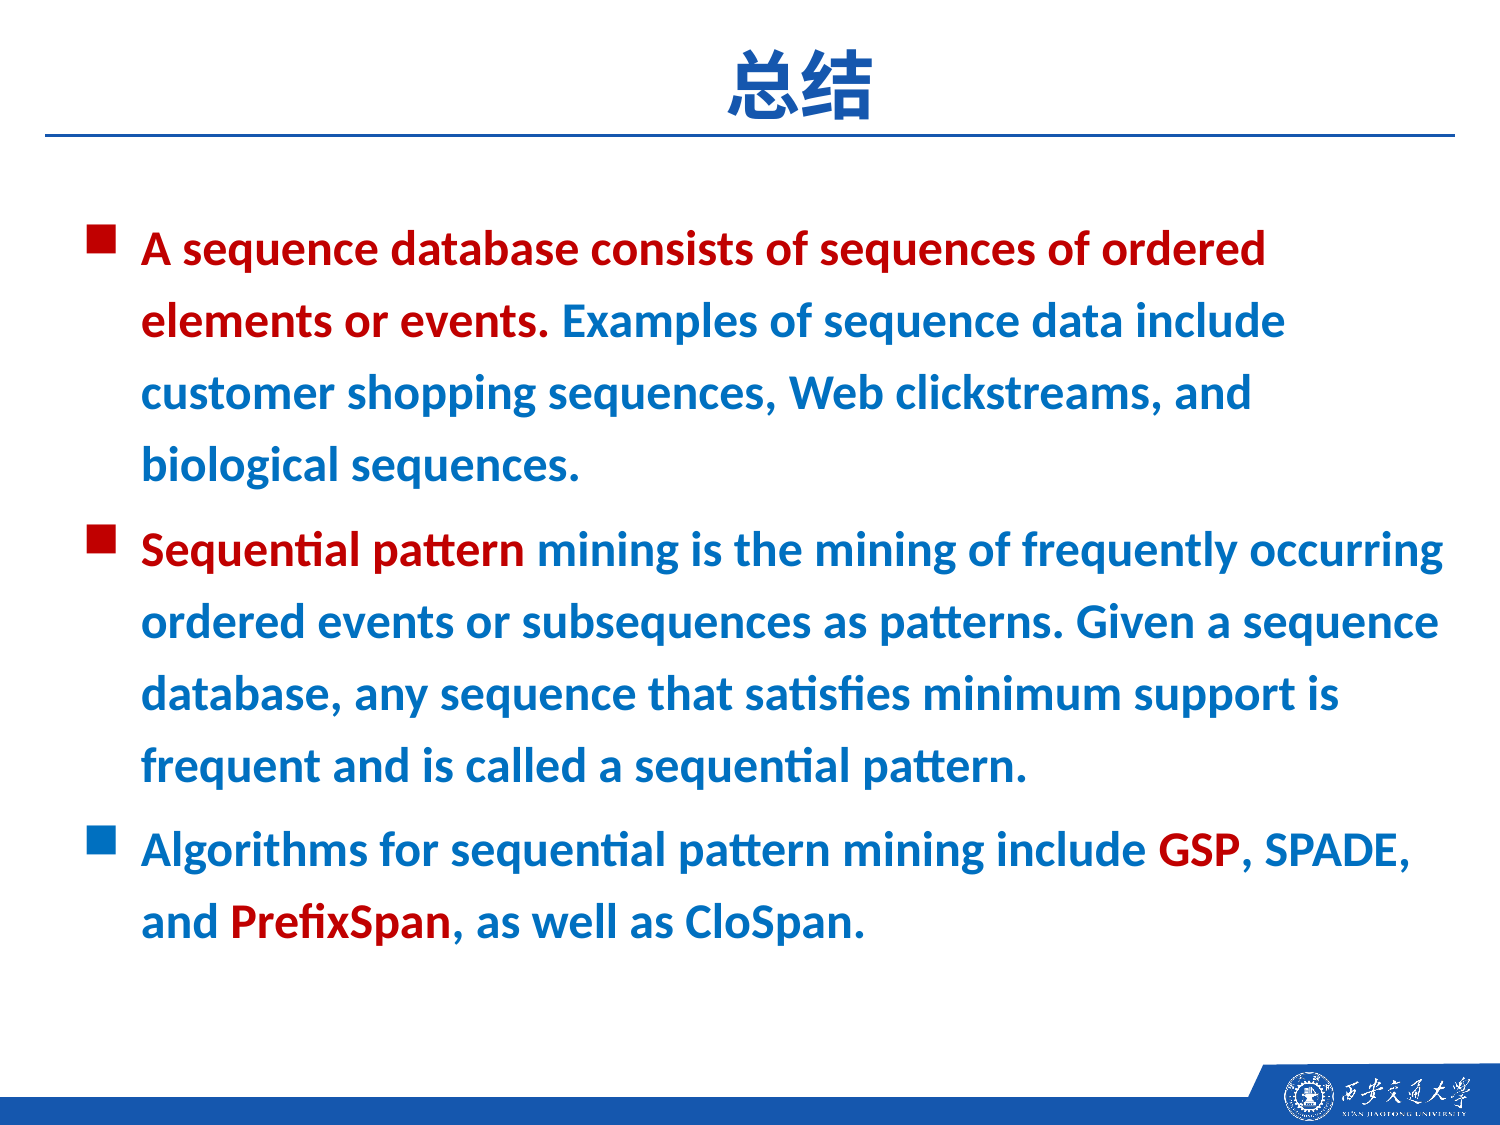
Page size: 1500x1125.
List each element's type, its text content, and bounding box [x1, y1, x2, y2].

text_box A sequence database consists of sequences of ordered elements or events. Examples of sequence data include customer shopping sequences, Web clickstreams, and biological sequences. Sequential pattern mining is the mining of frequently occurring ordered events or subsequences as patterns. Given a sequence database, any sequence that satisﬁes minimum support is frequent and is called a sequential pattern. Algorithms for sequential pattern mining include GSP, SPADE, and PreﬁxSpan, as well as CloSpan. [67, 196, 1462, 956]
text_box 总结 [138, 30, 1462, 136]
